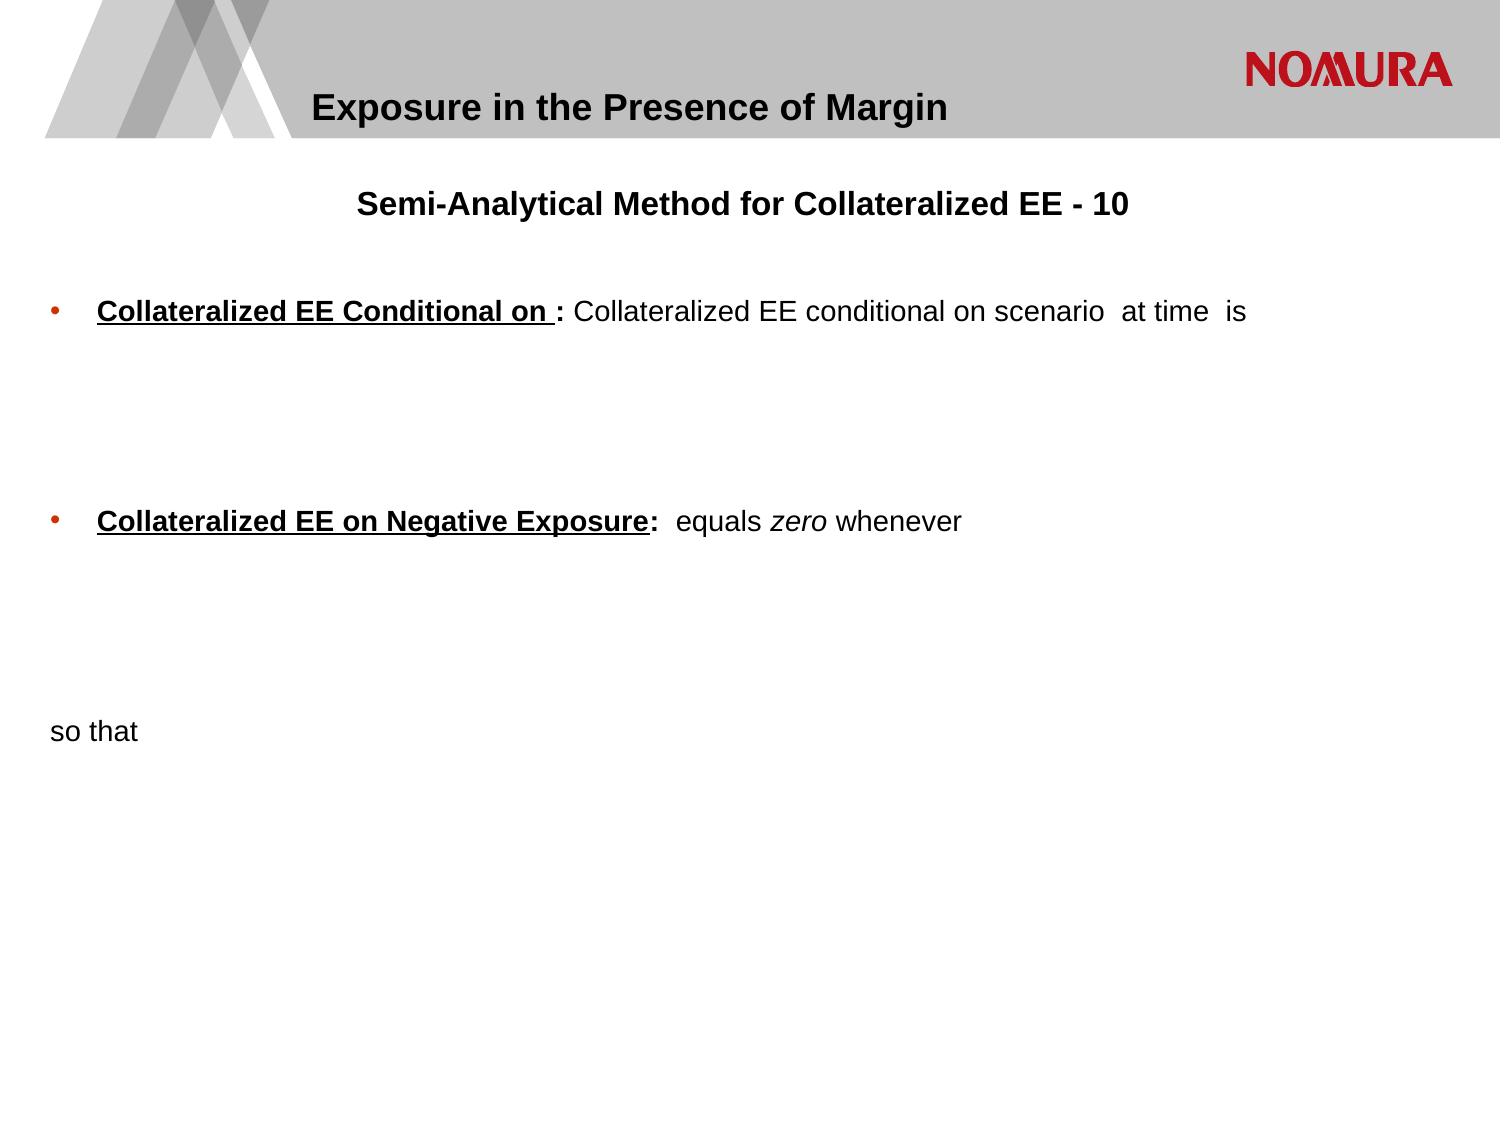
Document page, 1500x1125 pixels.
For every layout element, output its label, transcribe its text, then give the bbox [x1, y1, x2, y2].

title Exposure in the Presence of Margin [311, 9, 1223, 128]
